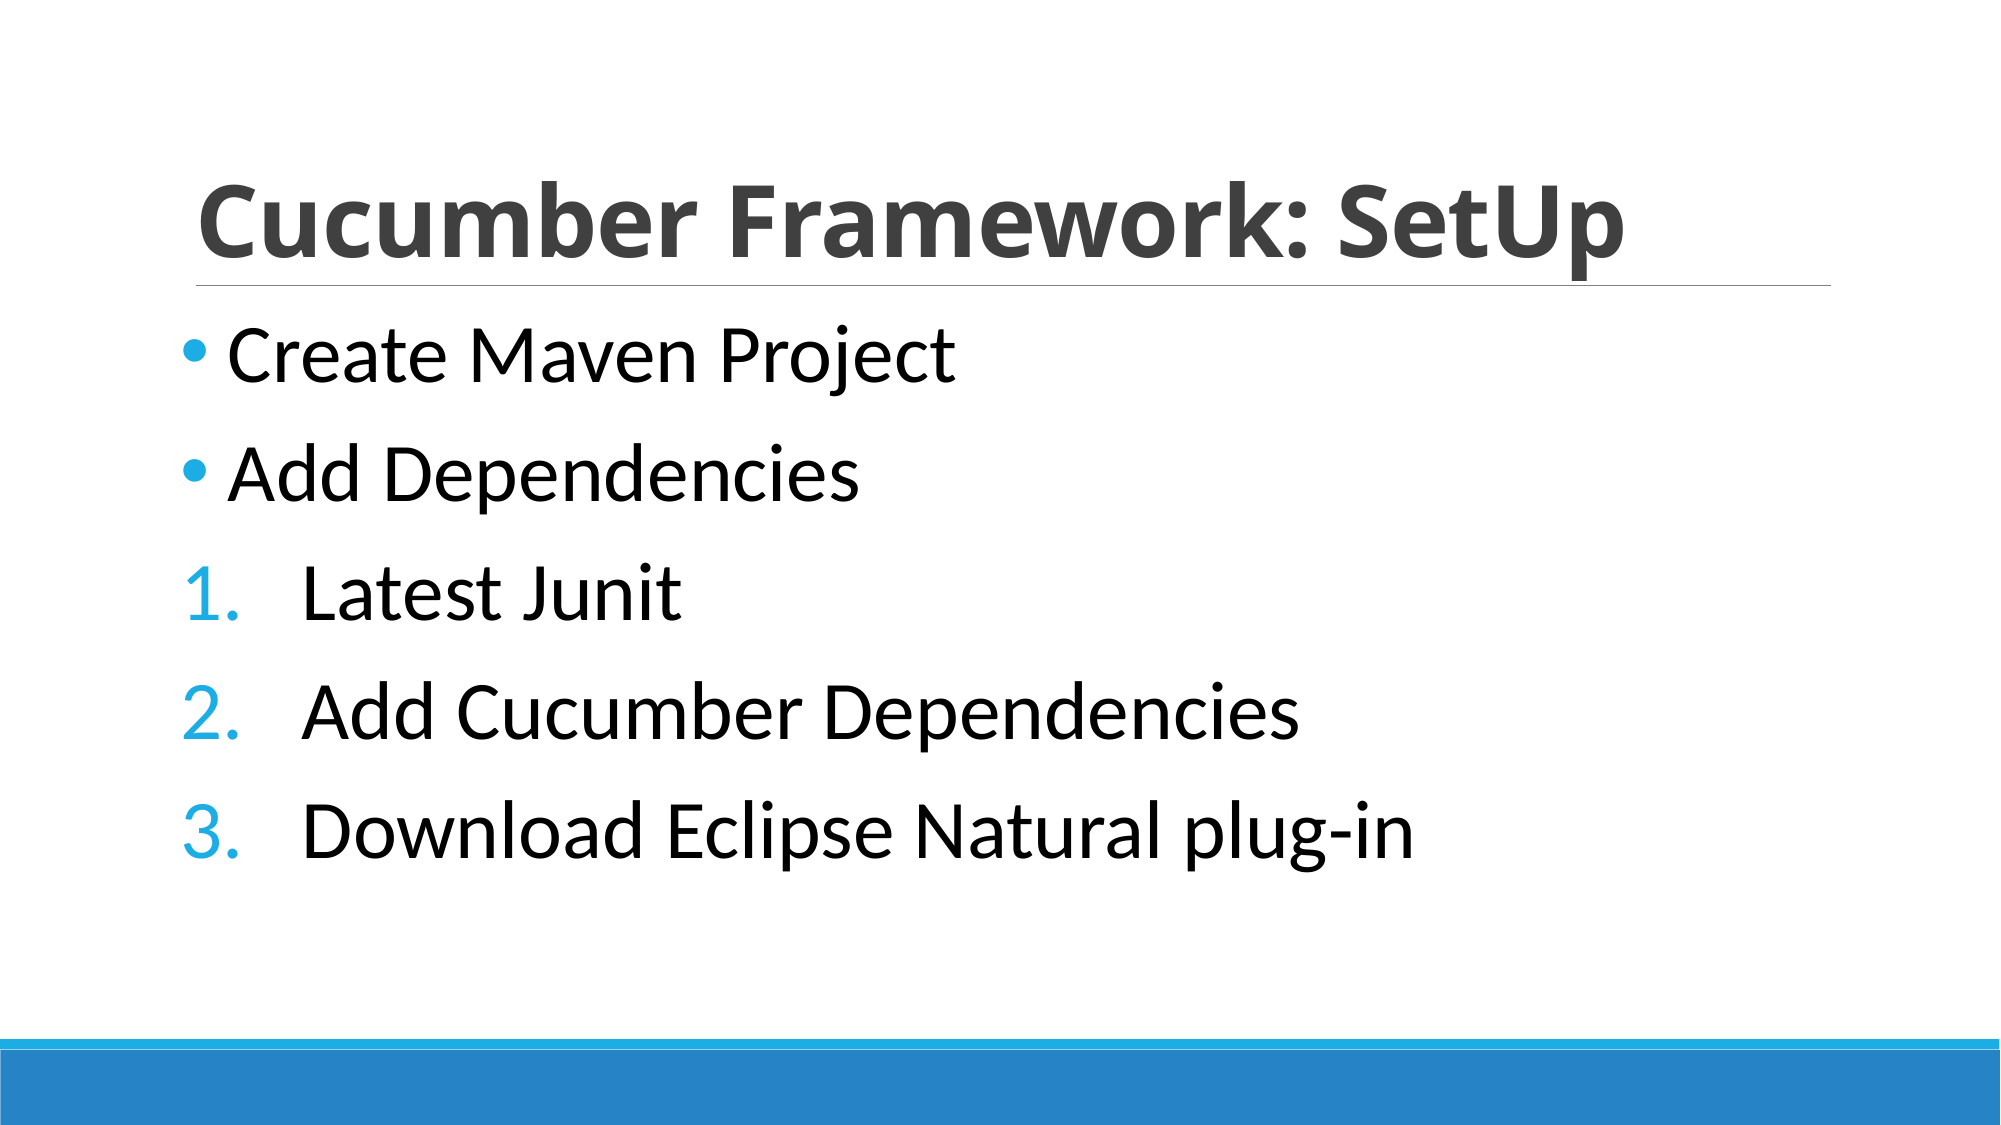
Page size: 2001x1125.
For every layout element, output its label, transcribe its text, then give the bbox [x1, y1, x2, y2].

title Cucumber Framework: SetUp [180, 47, 1830, 285]
list Create Maven Project Add Dependencies Latest Junit Add Cucumber Dependencies Download Eclipse Natural plug-in [180, 302, 1830, 963]
